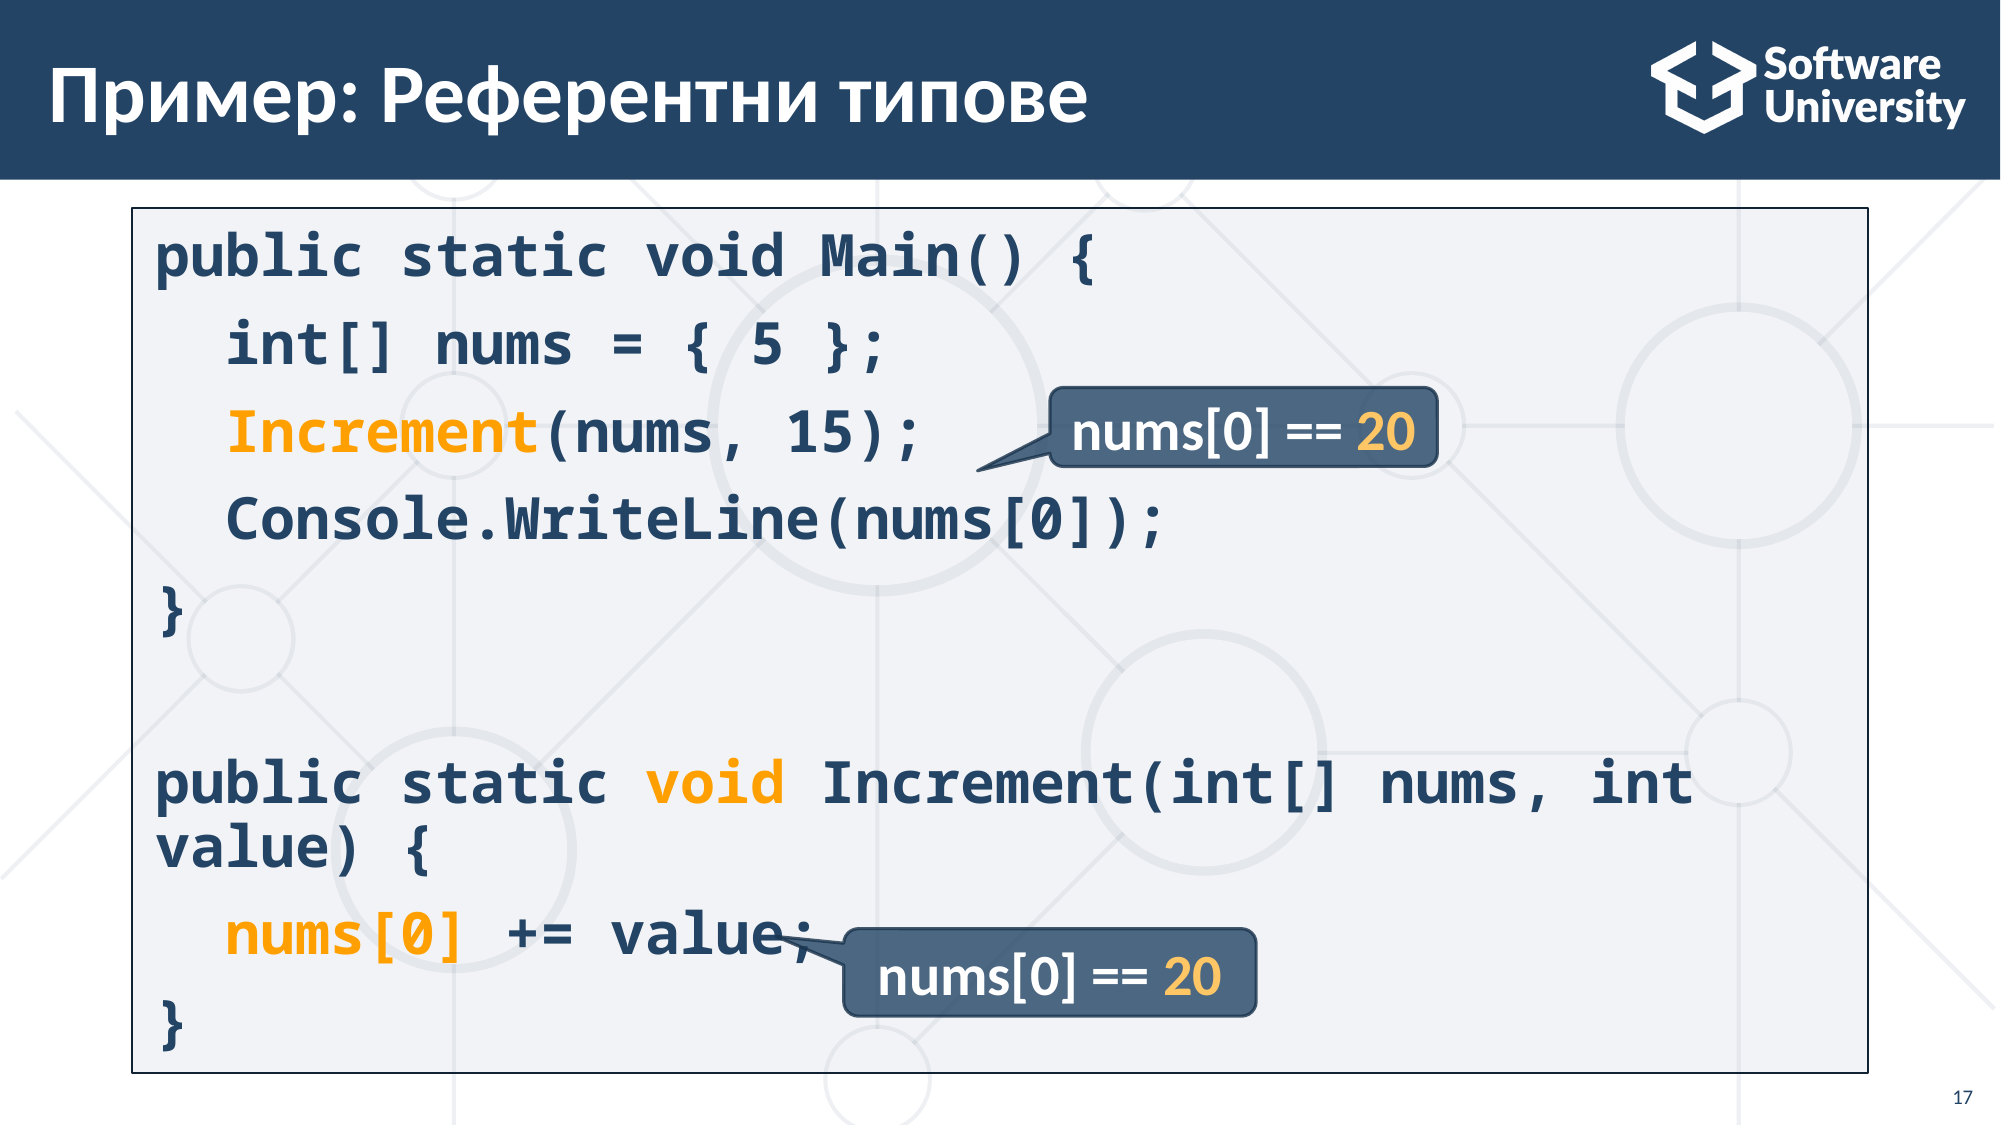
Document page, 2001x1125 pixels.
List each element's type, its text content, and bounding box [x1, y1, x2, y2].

title Пример: Референтни типове [31, 16, 1625, 162]
text_box nums[0] == 20 [774, 926, 1259, 1019]
picture [1651, 41, 1966, 134]
slide_number 17 [1927, 1067, 1989, 1117]
text_box public static void Main() { int[] nums = { 5 }; Increment(nums, 15); Console.WriteLine(nums[0]); } public static void Increment(int[] nums, int value) { nums[0] += value; } [131, 208, 1868, 1074]
text_box nums[0] == 20 [975, 385, 1440, 473]
